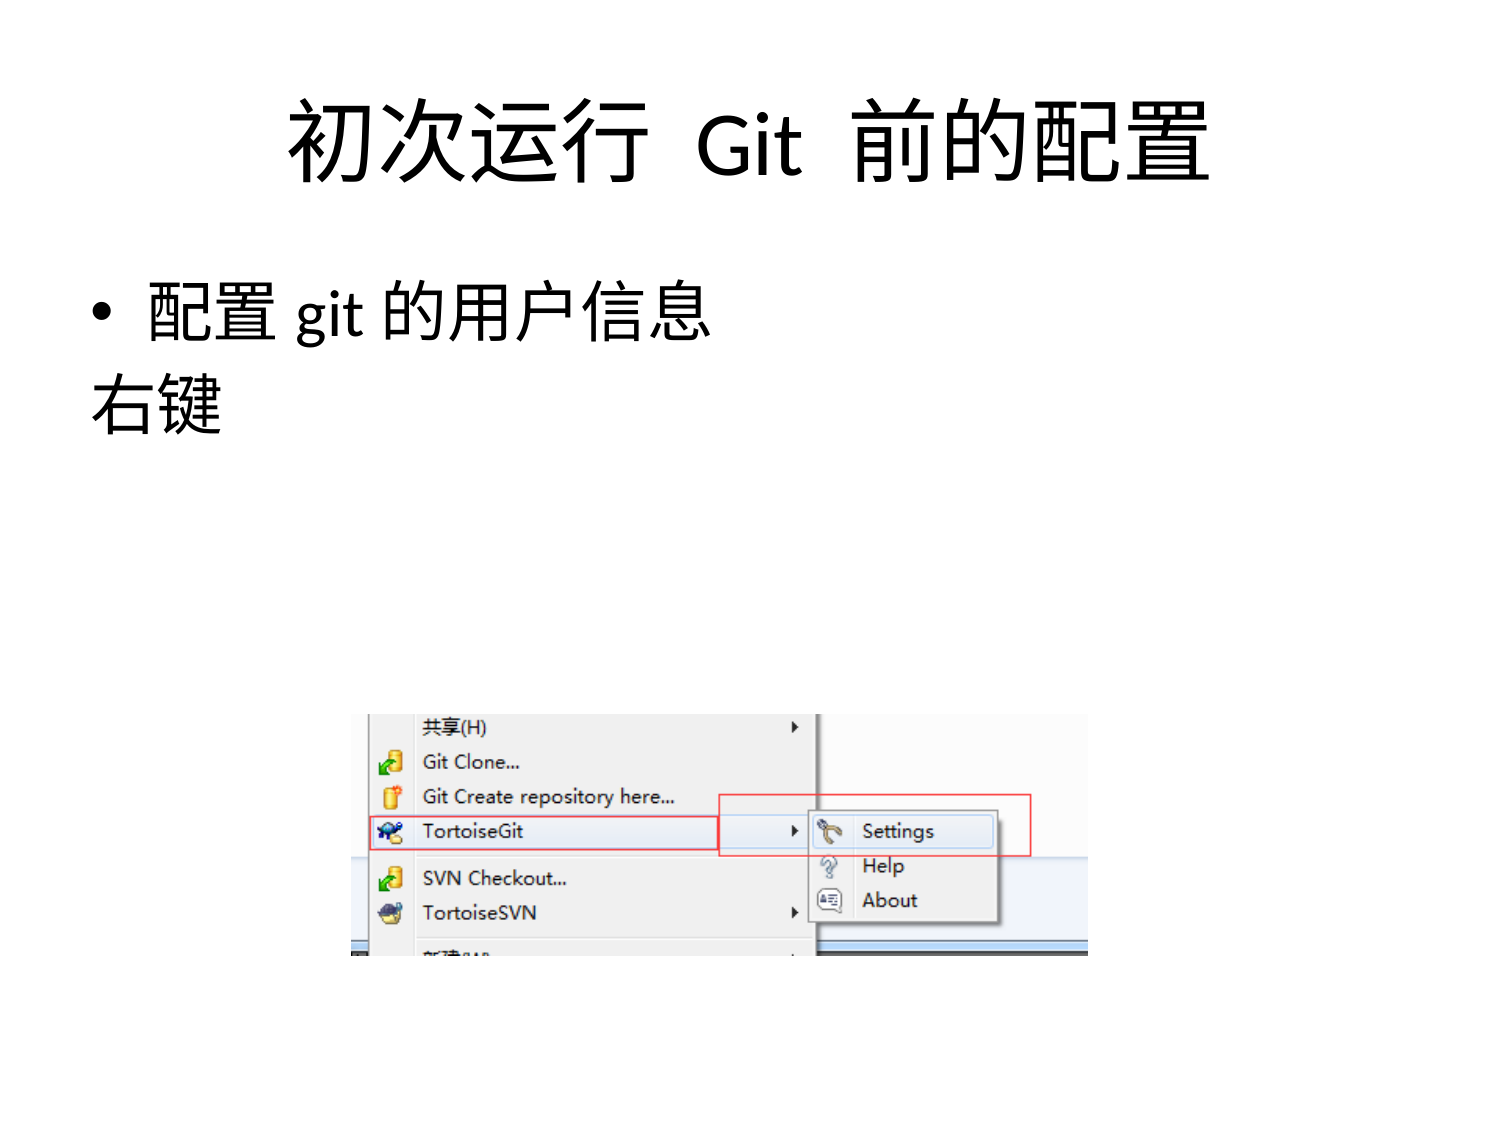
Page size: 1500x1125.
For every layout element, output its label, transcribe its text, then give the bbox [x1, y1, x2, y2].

list 配置git的用户信息 右键 [75, 262, 1425, 1005]
picture [351, 714, 1088, 956]
title 初次运行 Git 前的配置 [75, 45, 1425, 233]
